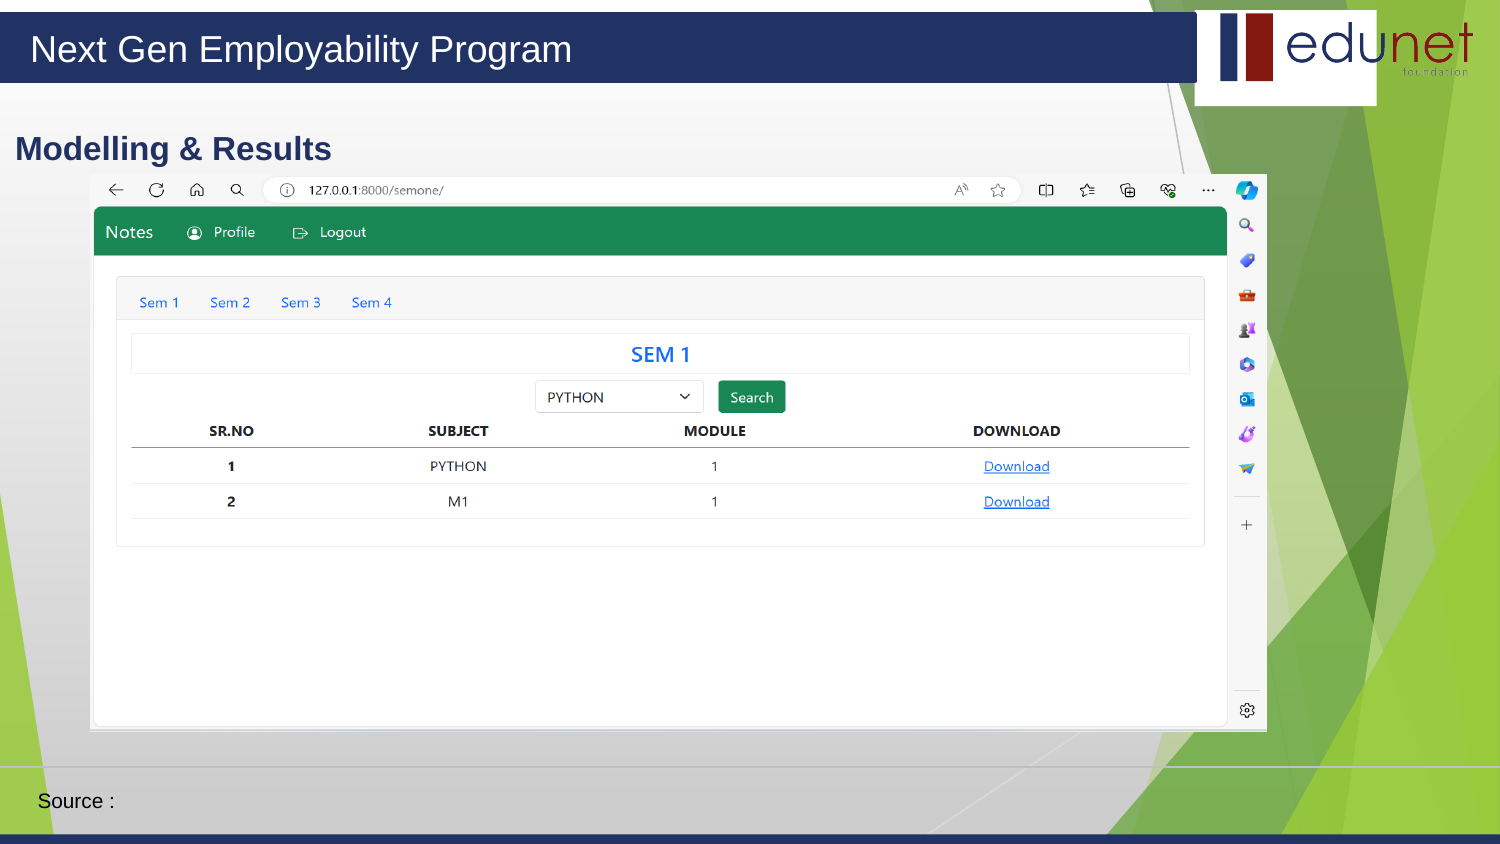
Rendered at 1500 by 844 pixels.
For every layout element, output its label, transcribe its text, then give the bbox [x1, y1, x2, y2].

picture [1279, 14, 1482, 83]
picture [90, 174, 1267, 732]
title Modelling & Results [0, 111, 482, 165]
text_box Source : [22, 773, 139, 826]
